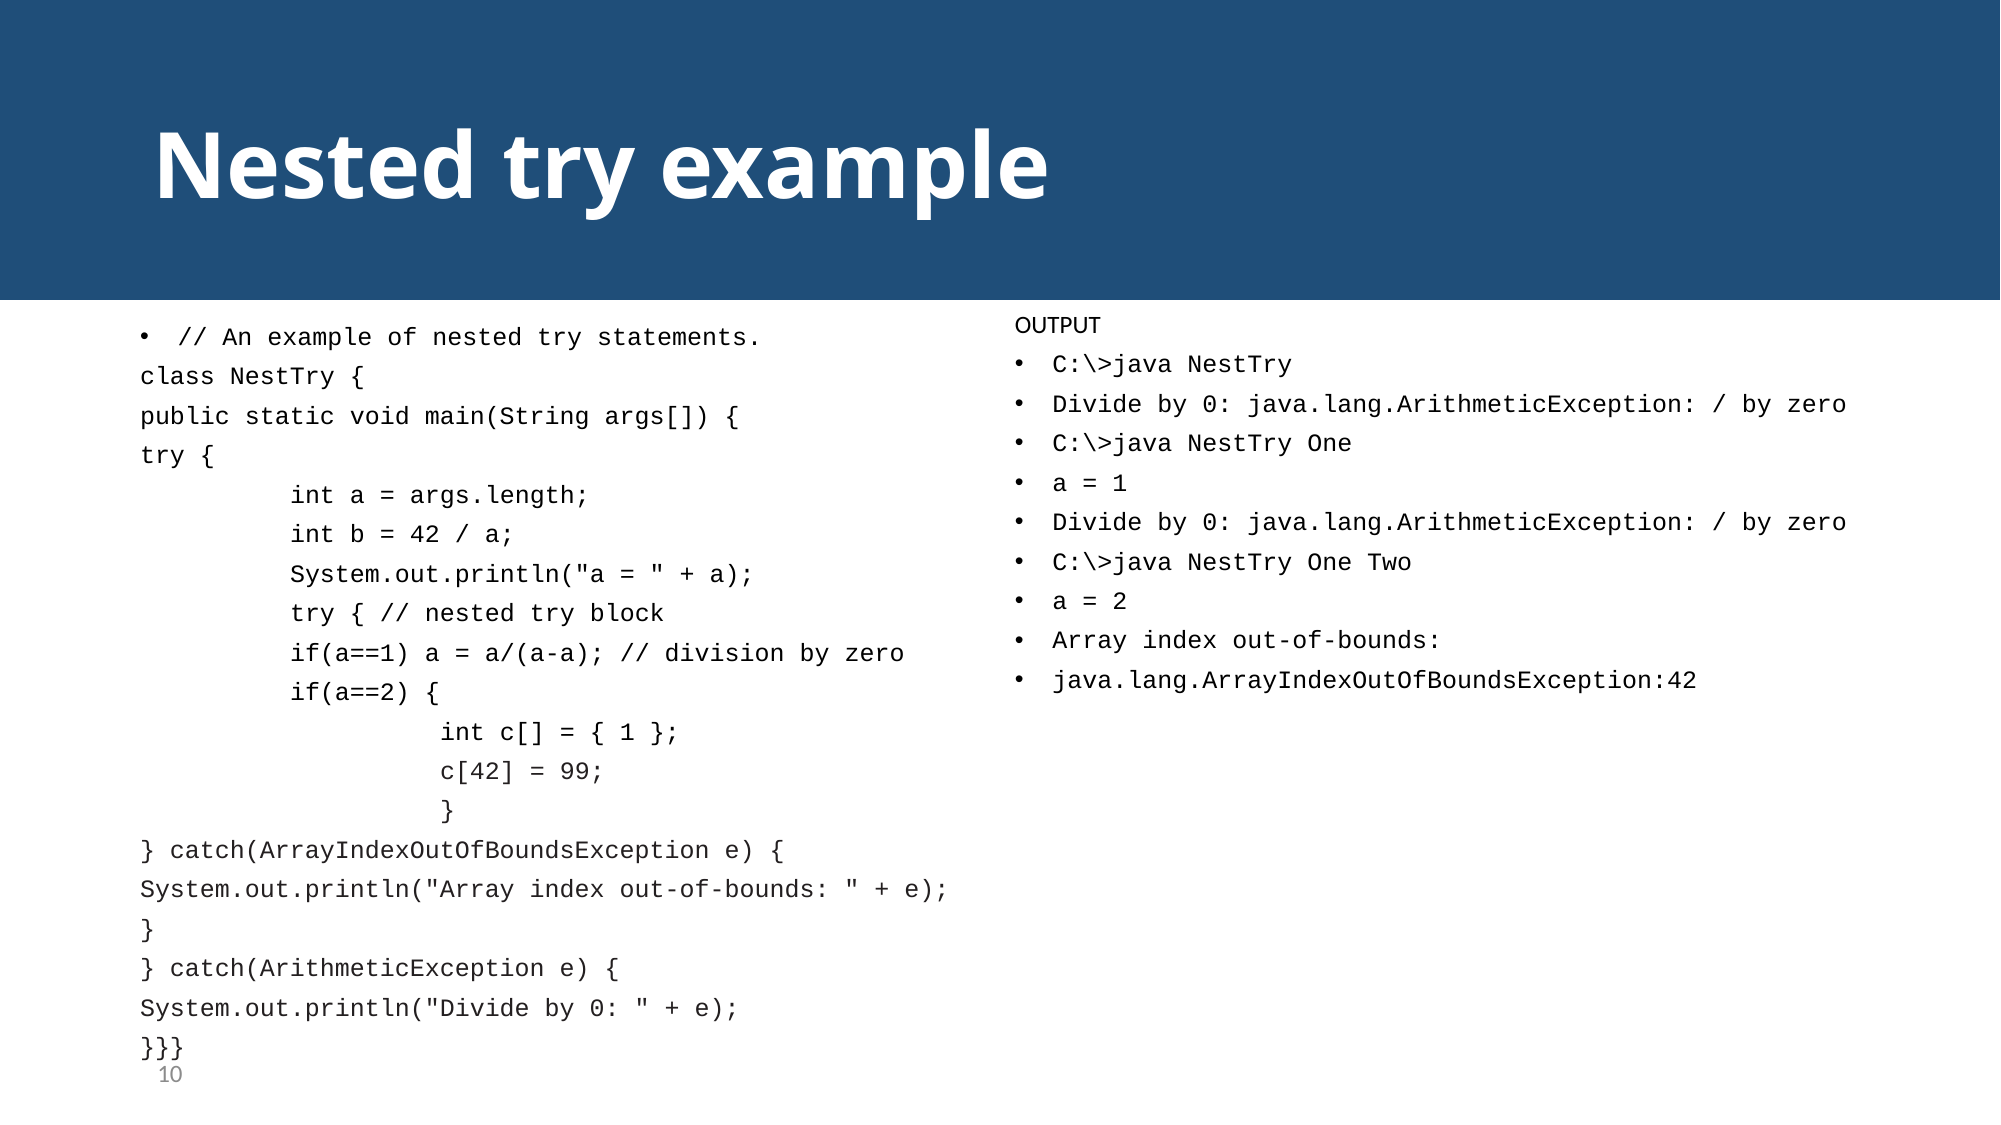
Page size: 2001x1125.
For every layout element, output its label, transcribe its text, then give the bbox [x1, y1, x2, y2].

slide_number 10 [137, 1042, 198, 1103]
list OUTPUT C:\>java NestTry Divide by 0: java.lang.ArithmeticException: / by zero C:\>java NestTry One a = 1 Divide by 0: java.lang.ArithmeticException: / by zero C:\>java NestTry One Two a = 2 Array index out-of-bounds: java.lang.ArrayIndexOutOfBoundsException:42 [999, 304, 1875, 1043]
title Nested try example [137, 59, 1863, 278]
list // An example of nested try statements. class NestTry { public static void main(String args[]) { try { int a = args.length; int b = 42 / a; System.out.println("a = " + a); try { // nested try block if(a==1) a = a/(a-a); // division by zero if(a==2) { int c[] = { 1 }; c[42] = 99; } } catch(ArrayIndexOutOfBoundsException e) { System.out.println("Array index out-of-bounds: " + e); } } catch(ArithmeticException e) { System.out.println("Divide by 0: " + e); }}} [125, 316, 973, 1125]
